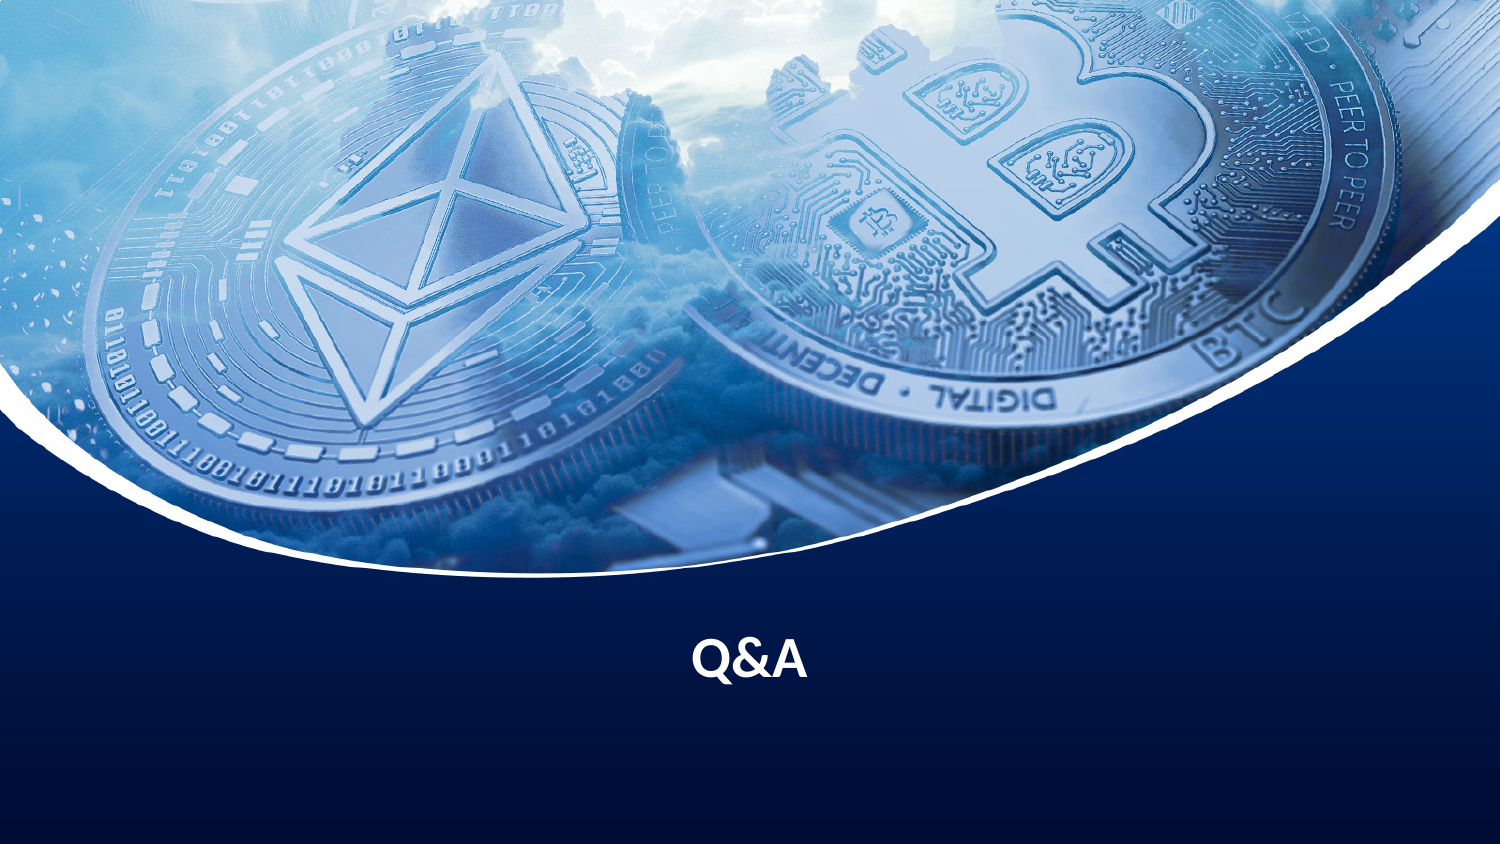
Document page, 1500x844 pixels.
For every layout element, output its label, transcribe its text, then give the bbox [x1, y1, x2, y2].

subtitle Q&A [95, 611, 1405, 724]
picture [0, 0, 1500, 844]
